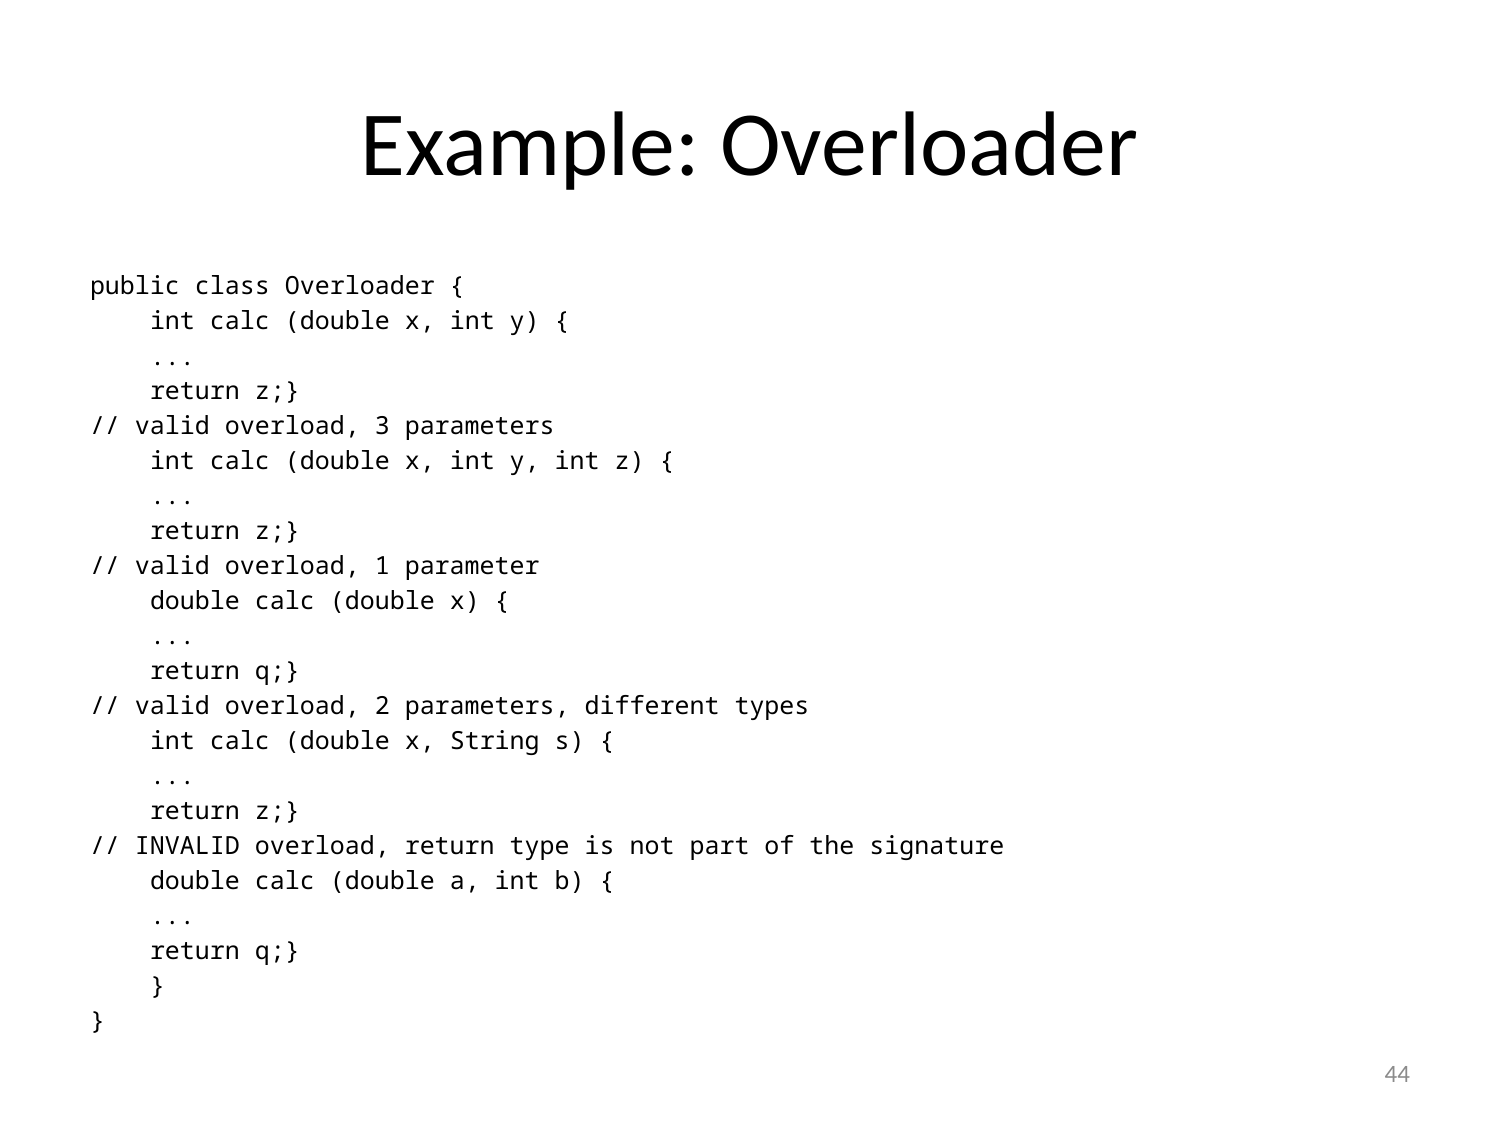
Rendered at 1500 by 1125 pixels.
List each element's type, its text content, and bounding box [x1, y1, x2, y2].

list public class Overloader { int calc (double x, int y) { ... return z;} // valid overload, 3 parameters int calc (double x, int y, int z) { ... return z;} // valid overload, 1 parameter double calc (double x) { ... return q;} // valid overload, 2 parameters, different types int calc (double x, String s) { ... return z;} // INVALID overload, return type is not part of the signature double calc (double a, int b) { ... return q;} } } [75, 262, 1425, 1005]
slide_number 44 [1074, 1042, 1425, 1103]
title Example: Overloader [75, 45, 1425, 233]
